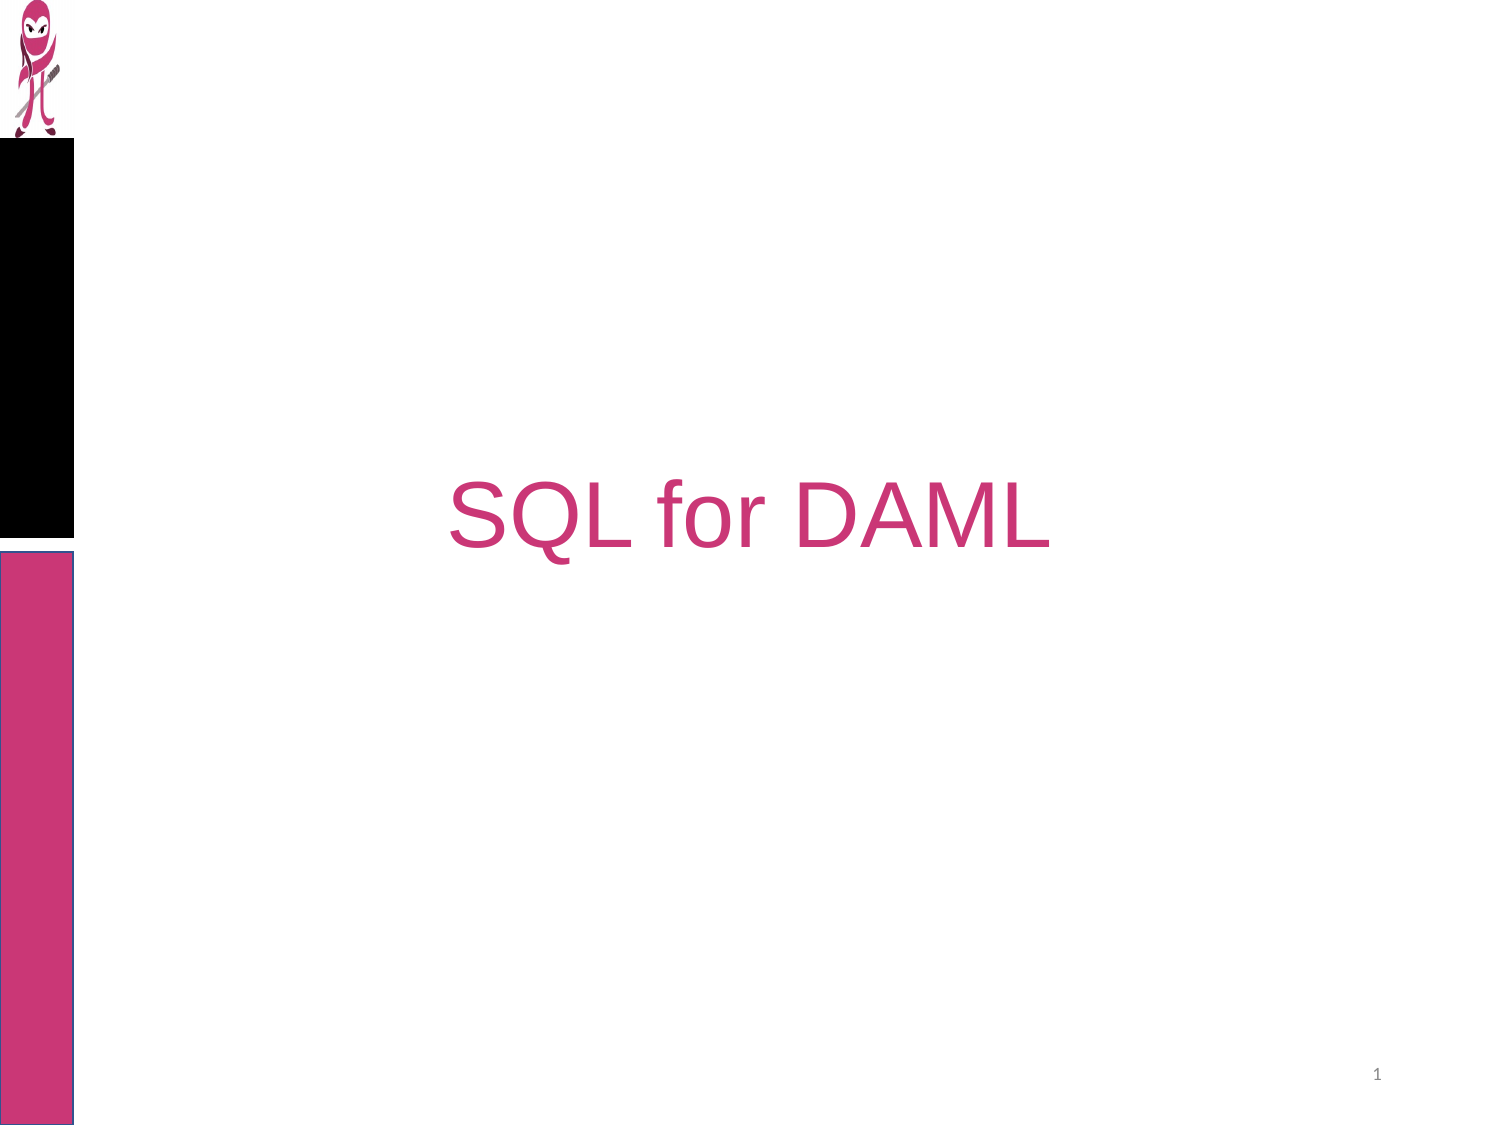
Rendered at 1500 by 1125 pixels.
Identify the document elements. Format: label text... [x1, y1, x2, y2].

picture [0, 0, 75, 139]
title SQL for DAML [187, 184, 1313, 576]
slide_number ‹#› [1059, 1042, 1397, 1103]
